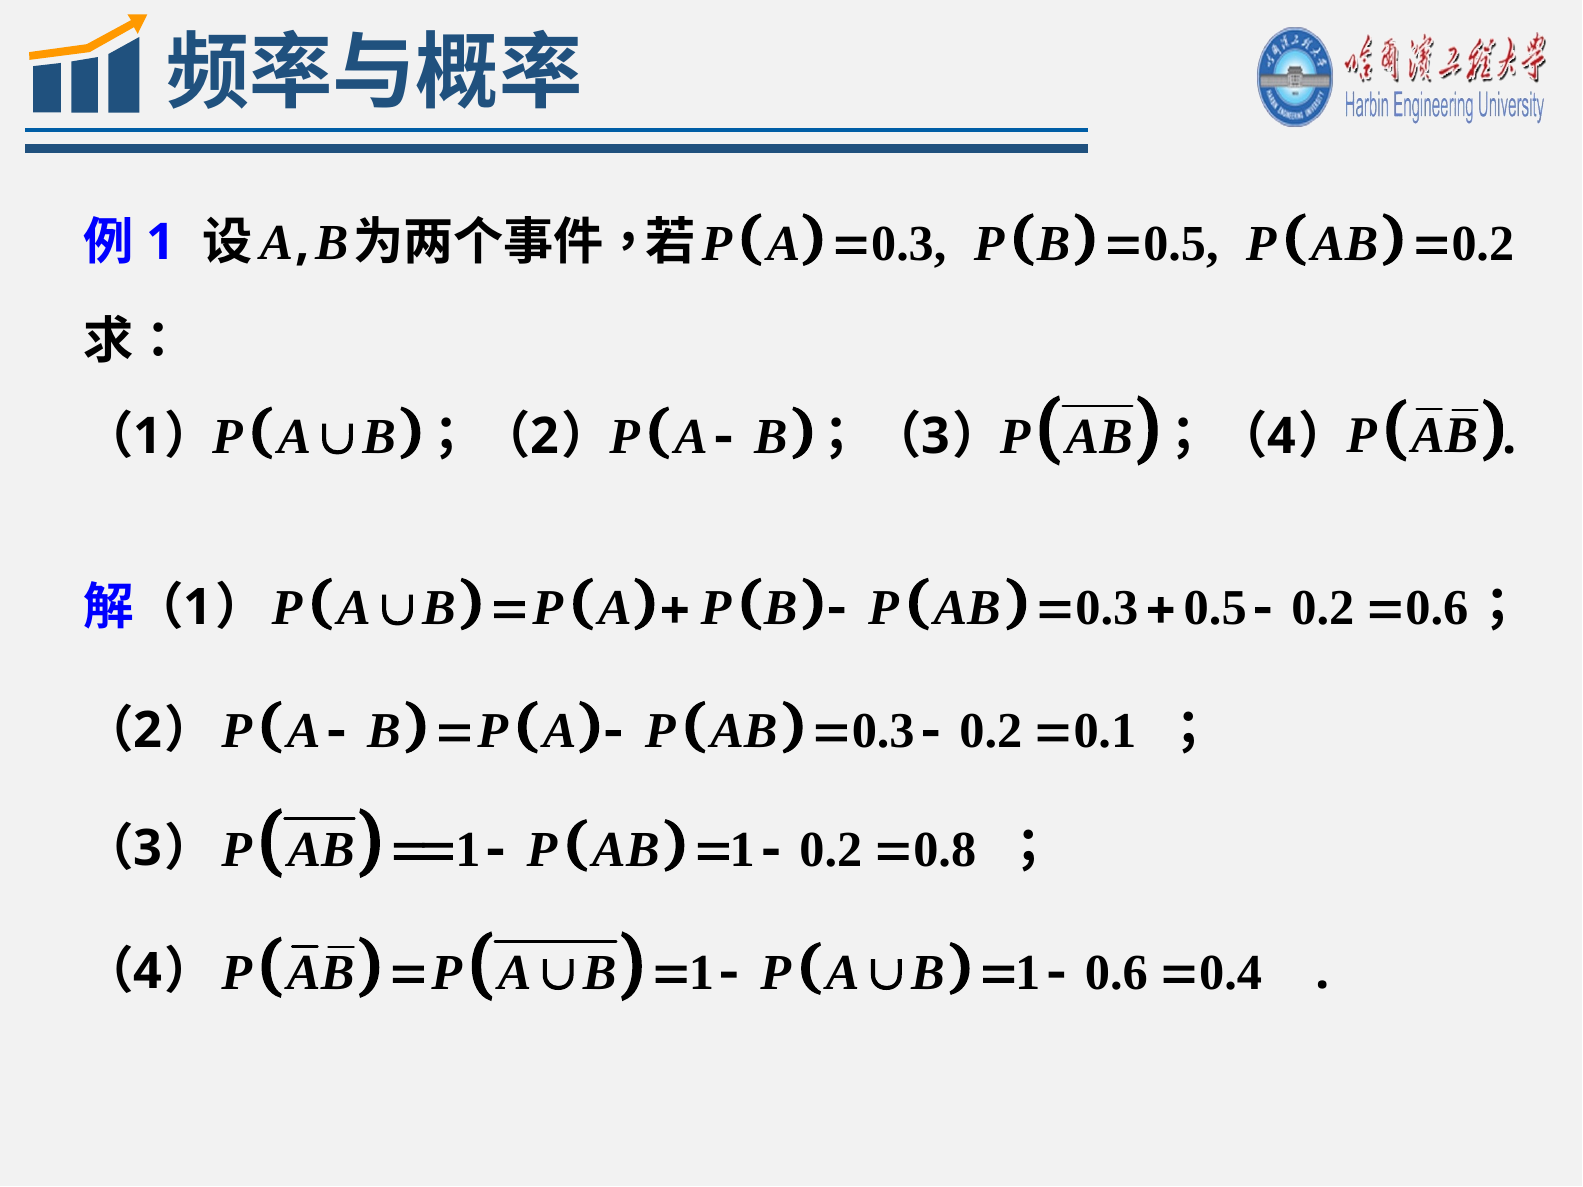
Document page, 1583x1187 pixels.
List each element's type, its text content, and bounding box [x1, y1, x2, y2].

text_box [83, 190, 1520, 519]
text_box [83, 542, 1529, 1115]
picture [1251, 2, 1580, 164]
text_box 频率与概率 [116, 12, 980, 125]
text_box [113, 11, 1269, 123]
